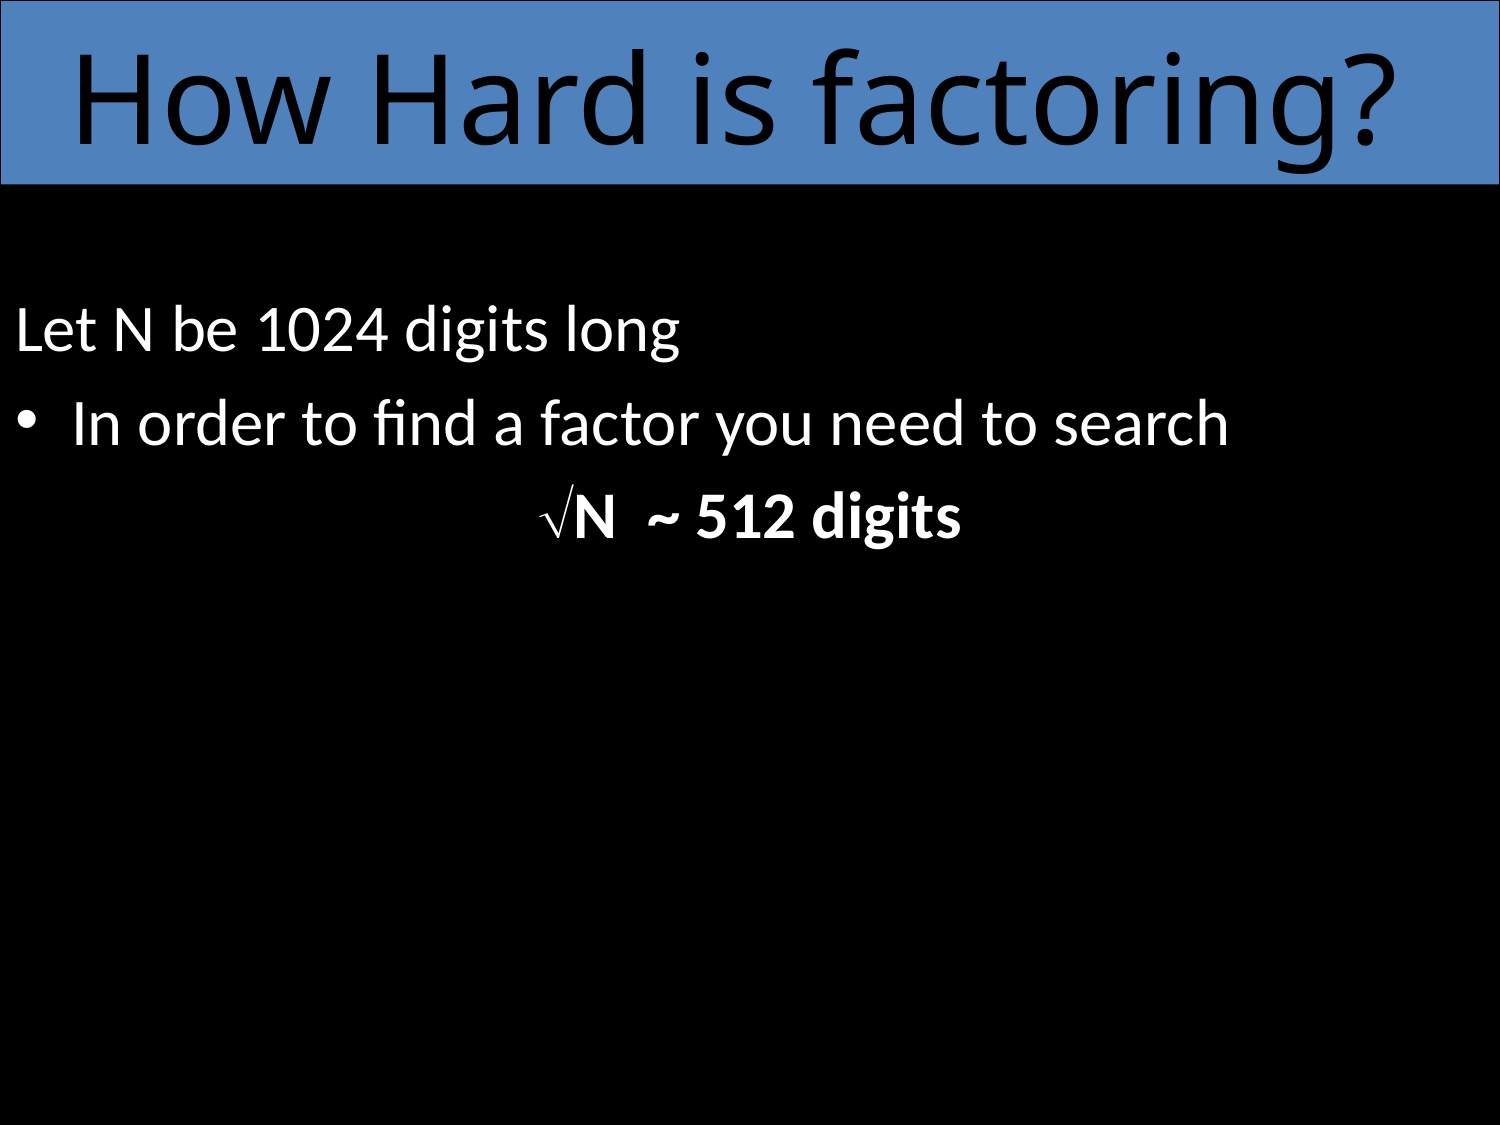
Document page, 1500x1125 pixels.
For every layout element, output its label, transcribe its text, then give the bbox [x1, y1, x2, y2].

title How Hard is factoring? [0, 0, 1500, 184]
list Let N be 1024 digits long In order to find a factor you need to search N ~ 512 digits [0, 184, 1500, 1125]
